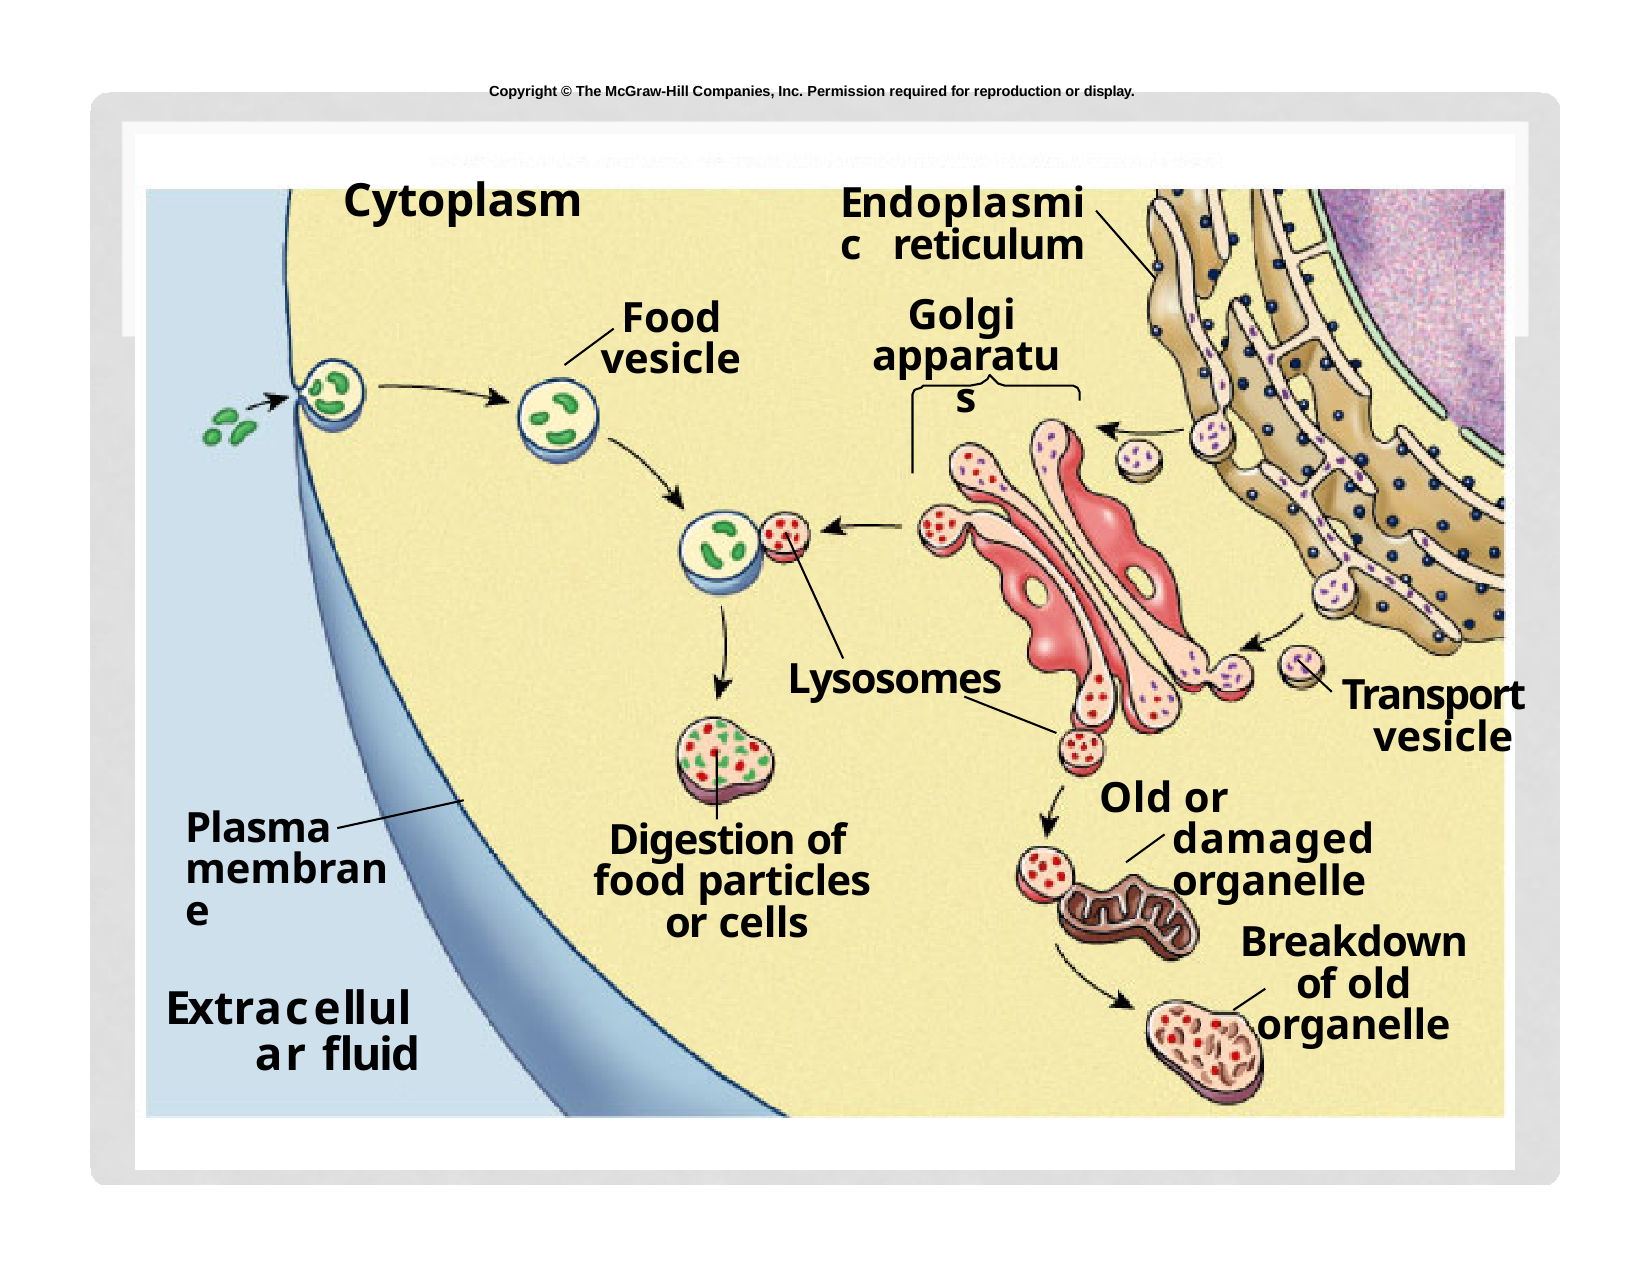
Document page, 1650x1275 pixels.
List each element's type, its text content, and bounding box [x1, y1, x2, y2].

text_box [119, 119, 1531, 1170]
text_box Copyright © The McGraw-Hill Companies, Inc. Permission required for reproduction or display. [487, 79, 1148, 89]
picture [89, 91, 1561, 1186]
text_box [335, 209, 1334, 1012]
